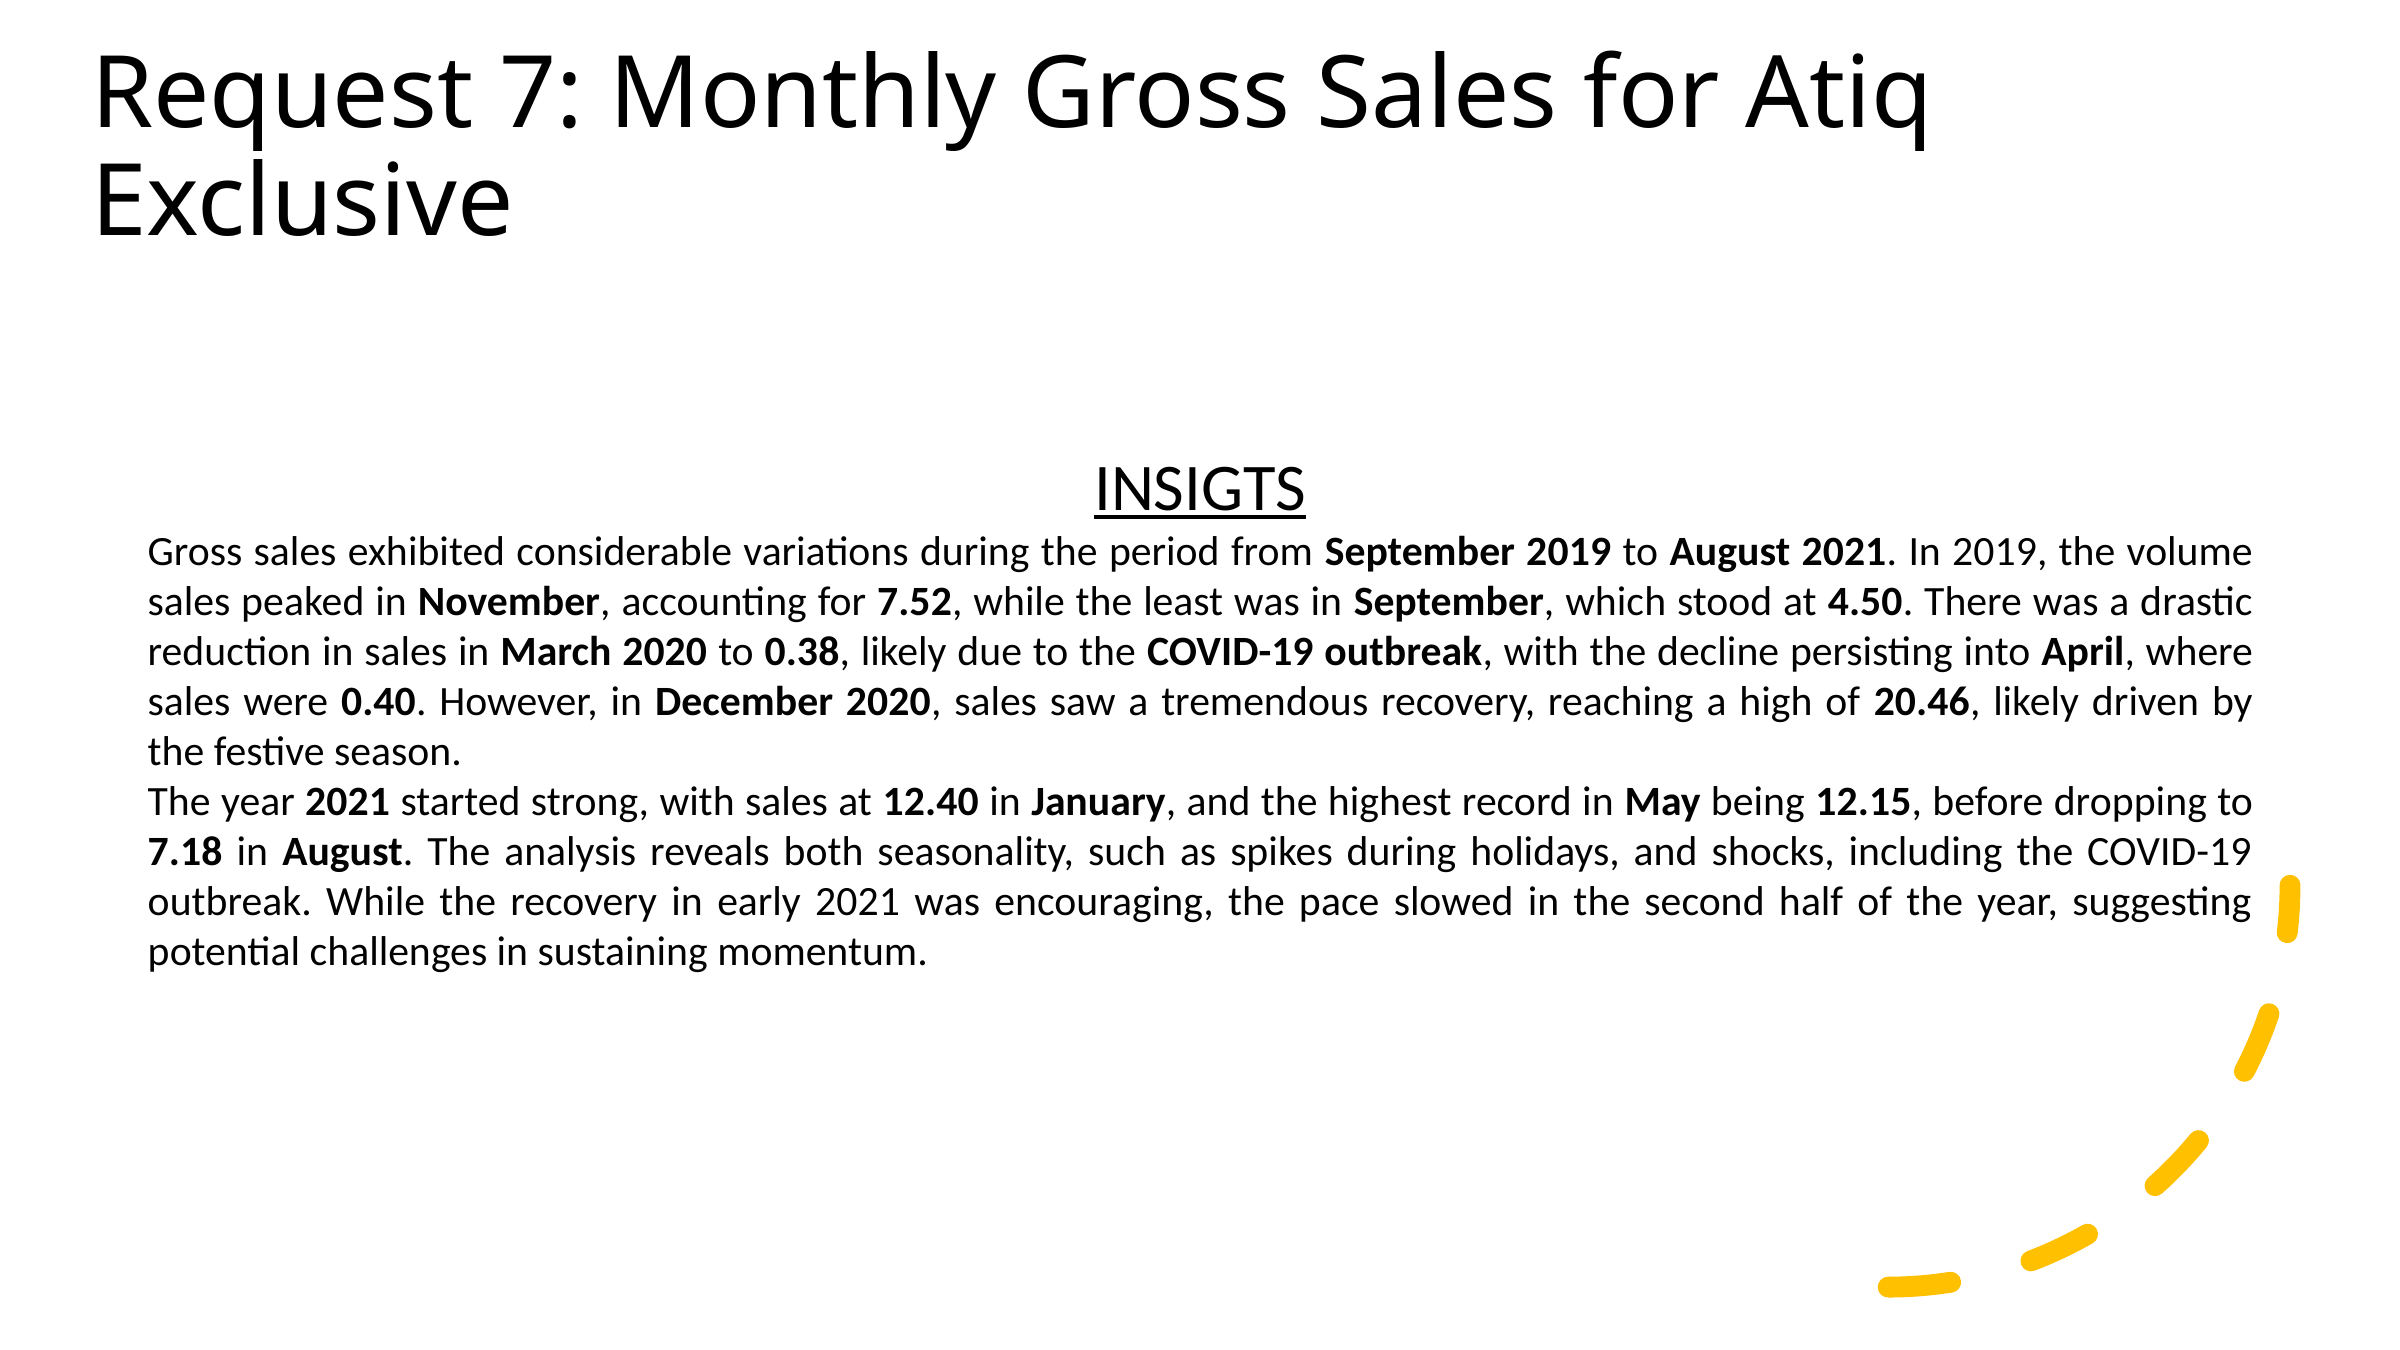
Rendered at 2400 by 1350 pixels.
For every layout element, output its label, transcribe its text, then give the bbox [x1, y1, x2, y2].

text_box [1887, 885, 2291, 1288]
text_box INSIGTS Gross sales exhibited considerable variations during the period from September 2019 to August 2021. In 2019, the volume sales peaked in November, accounting for 7.52, while the least was in September, which stood at 4.50. There was a drastic reduction in sales in March 2020 to 0.38, likely due to the COVID-19 outbreak, with the decline persisting into April, where sales were 0.40. However, in December 2020, sales saw a tremendous recovery, reaching a high of 20.46, likely driven by the festive season. The year 2021 started strong, with sales at 12.40 in January, and the highest record in May being 12.15, before dropping to 7.18 in August. The analysis reveals both seasonality, such as spikes during holidays, and shocks, including the COVID-19 outbreak. While the recovery in early 2021 was encouraging, the pace slowed in the second half of the year, suggesting potential challenges in sustaining momentum. [132, 436, 2268, 1032]
text_box Request 7: Monthly Gross Sales for Atiq Exclusive [76, 35, 2334, 264]
